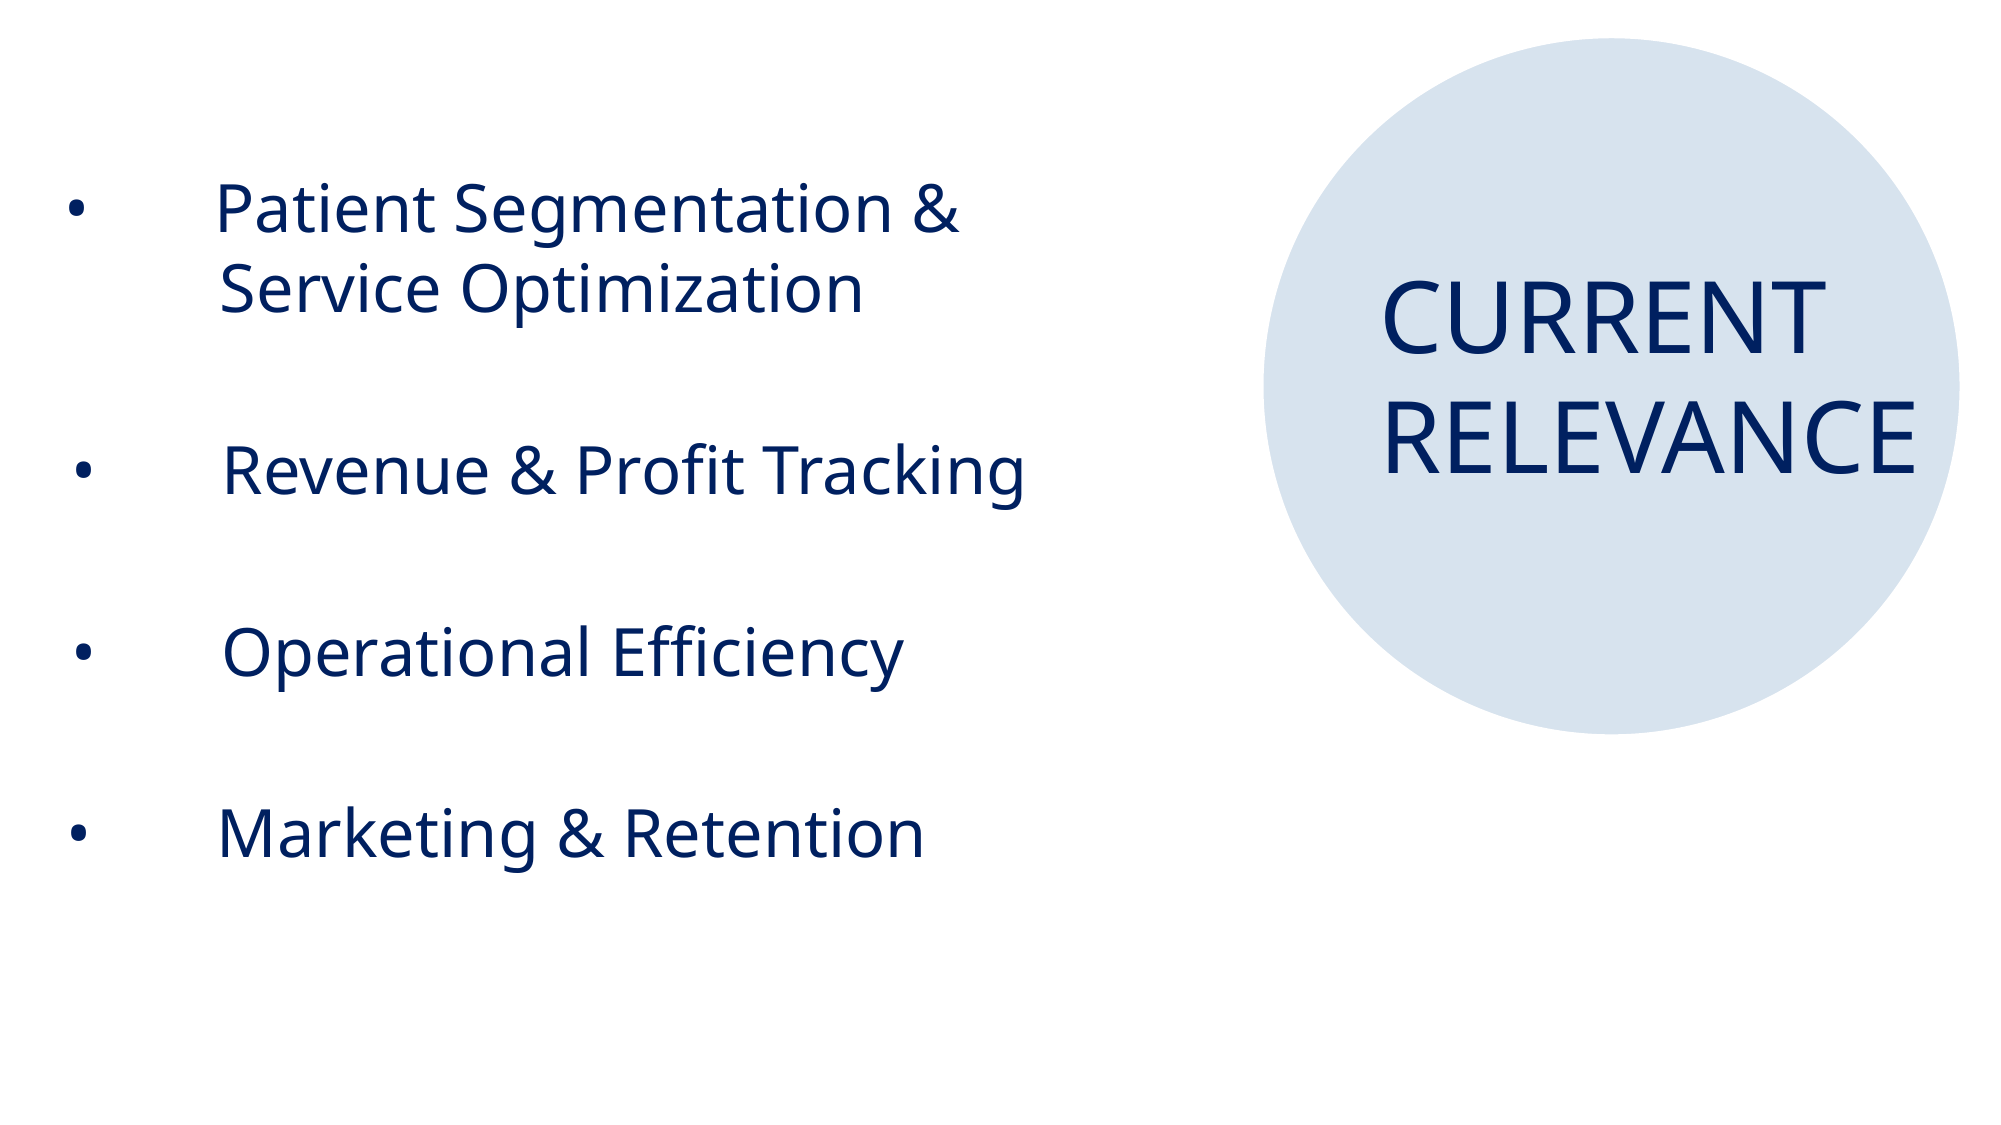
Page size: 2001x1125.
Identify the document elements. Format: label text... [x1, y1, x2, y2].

text_box • Revenue & Profit Tracking [56, 420, 1043, 516]
text_box • Operational Efficiency [56, 602, 920, 697]
text_box • Marketing & Retention [52, 783, 943, 879]
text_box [1244, 18, 1979, 754]
text_box • Patient Segmentation & Service Optimization [49, 158, 994, 333]
